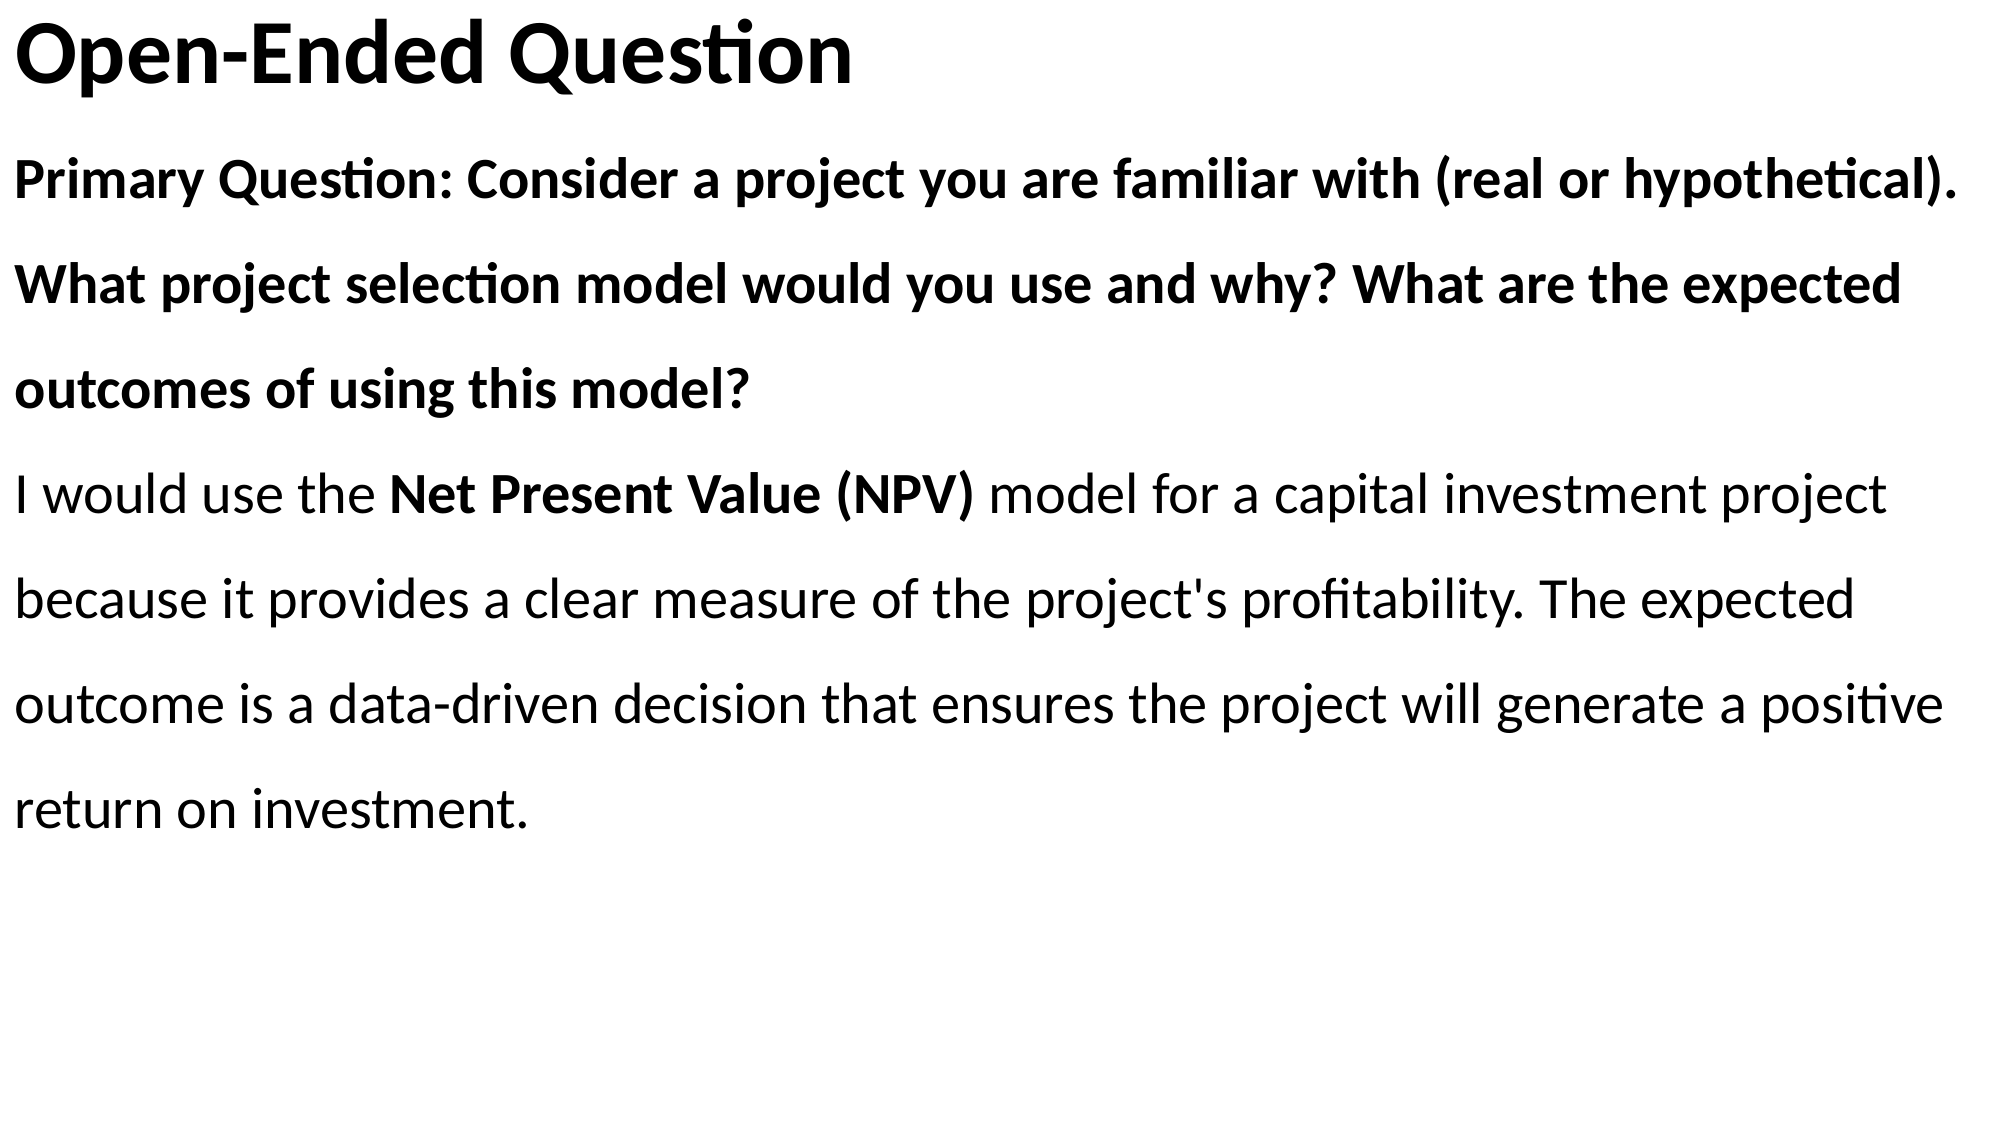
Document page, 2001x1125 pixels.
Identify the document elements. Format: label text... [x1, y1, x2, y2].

title Open-Ended Question [0, 0, 2000, 97]
text_box Primary Question: Consider a project you are familiar with (real or hypothetical). What project selection model would you use and why? What are the expected outcomes of using this model? I would use the Net Present Value (NPV) model for a capital investment project because it provides a clear measure of the project's profitability. The expected outcome is a data-driven decision that ensures the project will generate a positive return on investment. [0, 97, 2000, 848]
